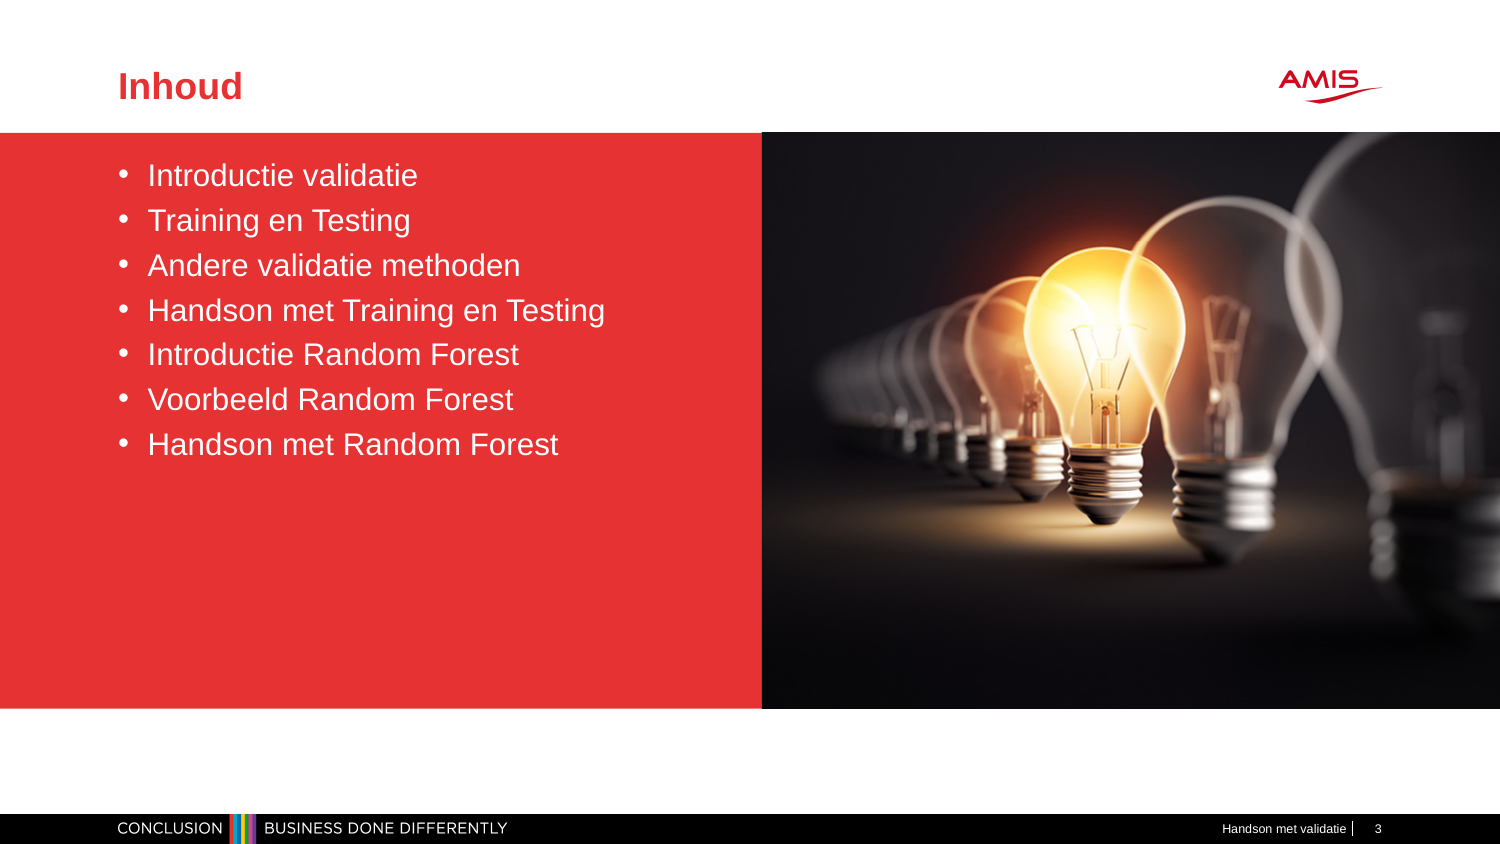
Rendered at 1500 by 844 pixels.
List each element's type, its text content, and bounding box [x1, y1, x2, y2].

picture [761, 132, 1500, 709]
picture [0, 814, 236, 844]
title Inhoud [118, 47, 1205, 130]
slide_number 3 [1358, 820, 1382, 839]
footer Handson met validatie [814, 820, 1347, 839]
picture [1205, 59, 1388, 106]
list Introductie validatie Training en Testing Andere validatie methoden Handson met Training en Testing Introductie Random Forest Voorbeeld Random Forest Handson met Random Forest [118, 147, 733, 706]
picture [239, 814, 1500, 844]
